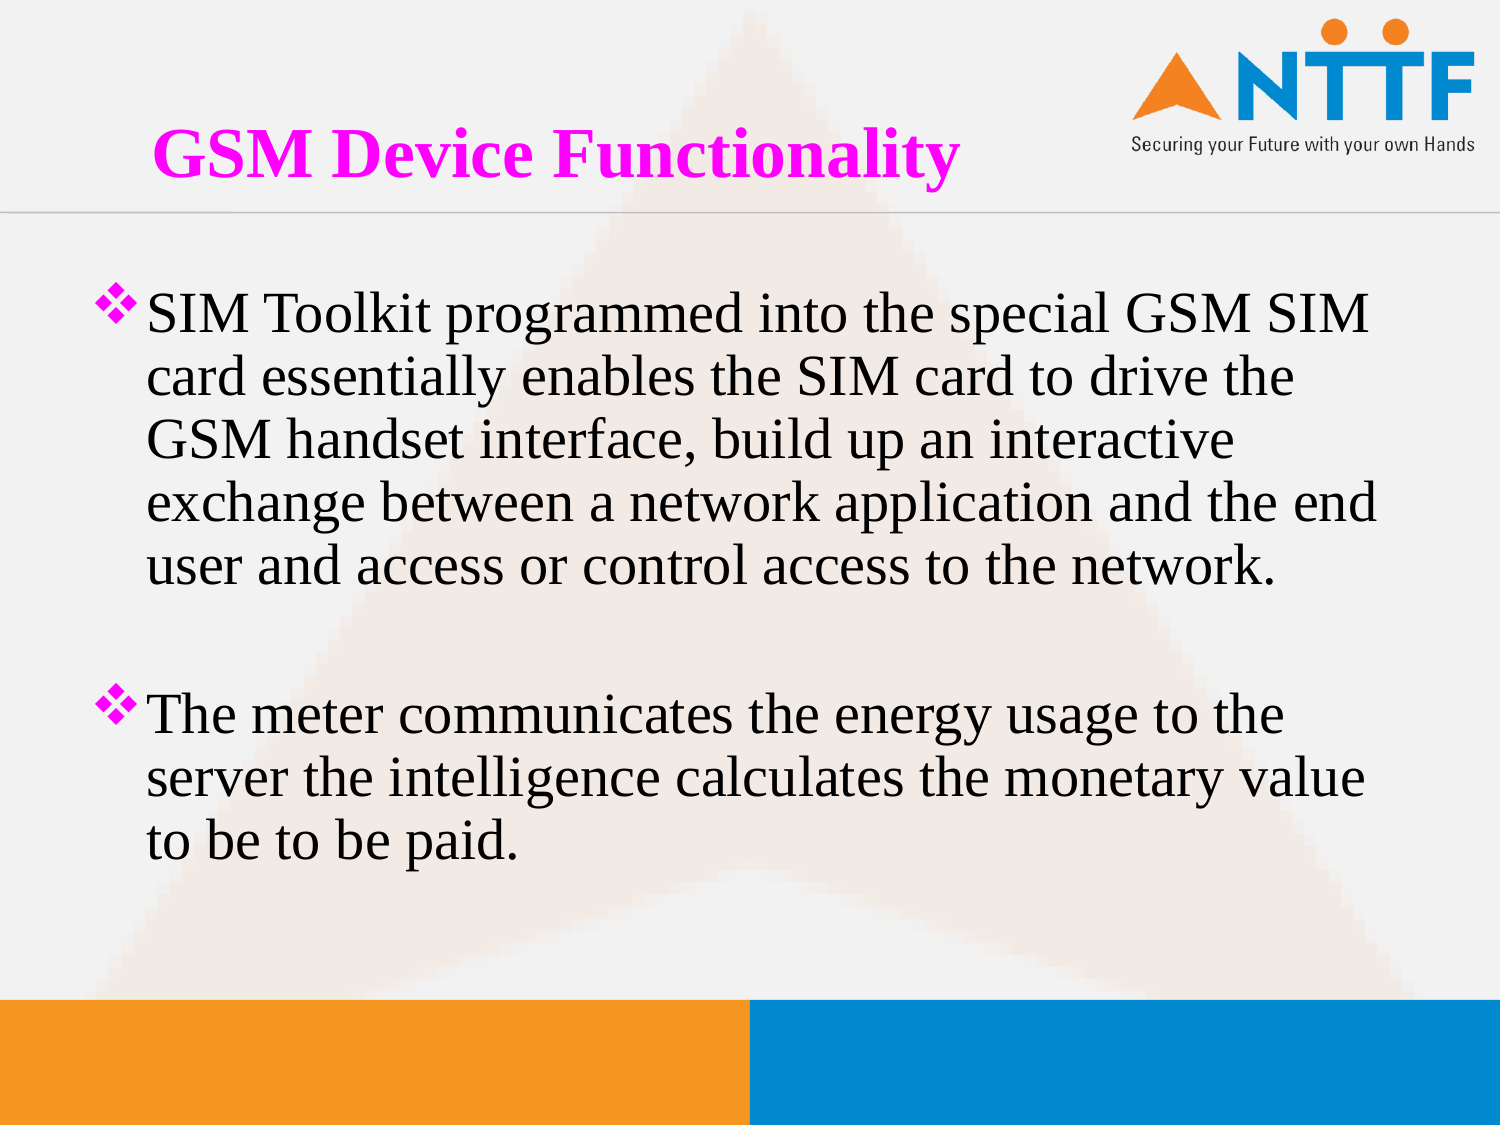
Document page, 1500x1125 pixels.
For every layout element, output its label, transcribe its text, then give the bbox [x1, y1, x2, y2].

title GSM Device Functionality [50, 12, 1063, 200]
list SIM Toolkit programmed into the special GSM SIM card essentially enables the SIM card to drive the GSM handset interface, build up an interactive exchange between a network application and the end user and access or control access to the network. The meter communicates the energy usage to the server the intelligence calculates the monetary value to be to be paid. [75, 275, 1438, 1038]
picture [1119, 12, 1488, 163]
